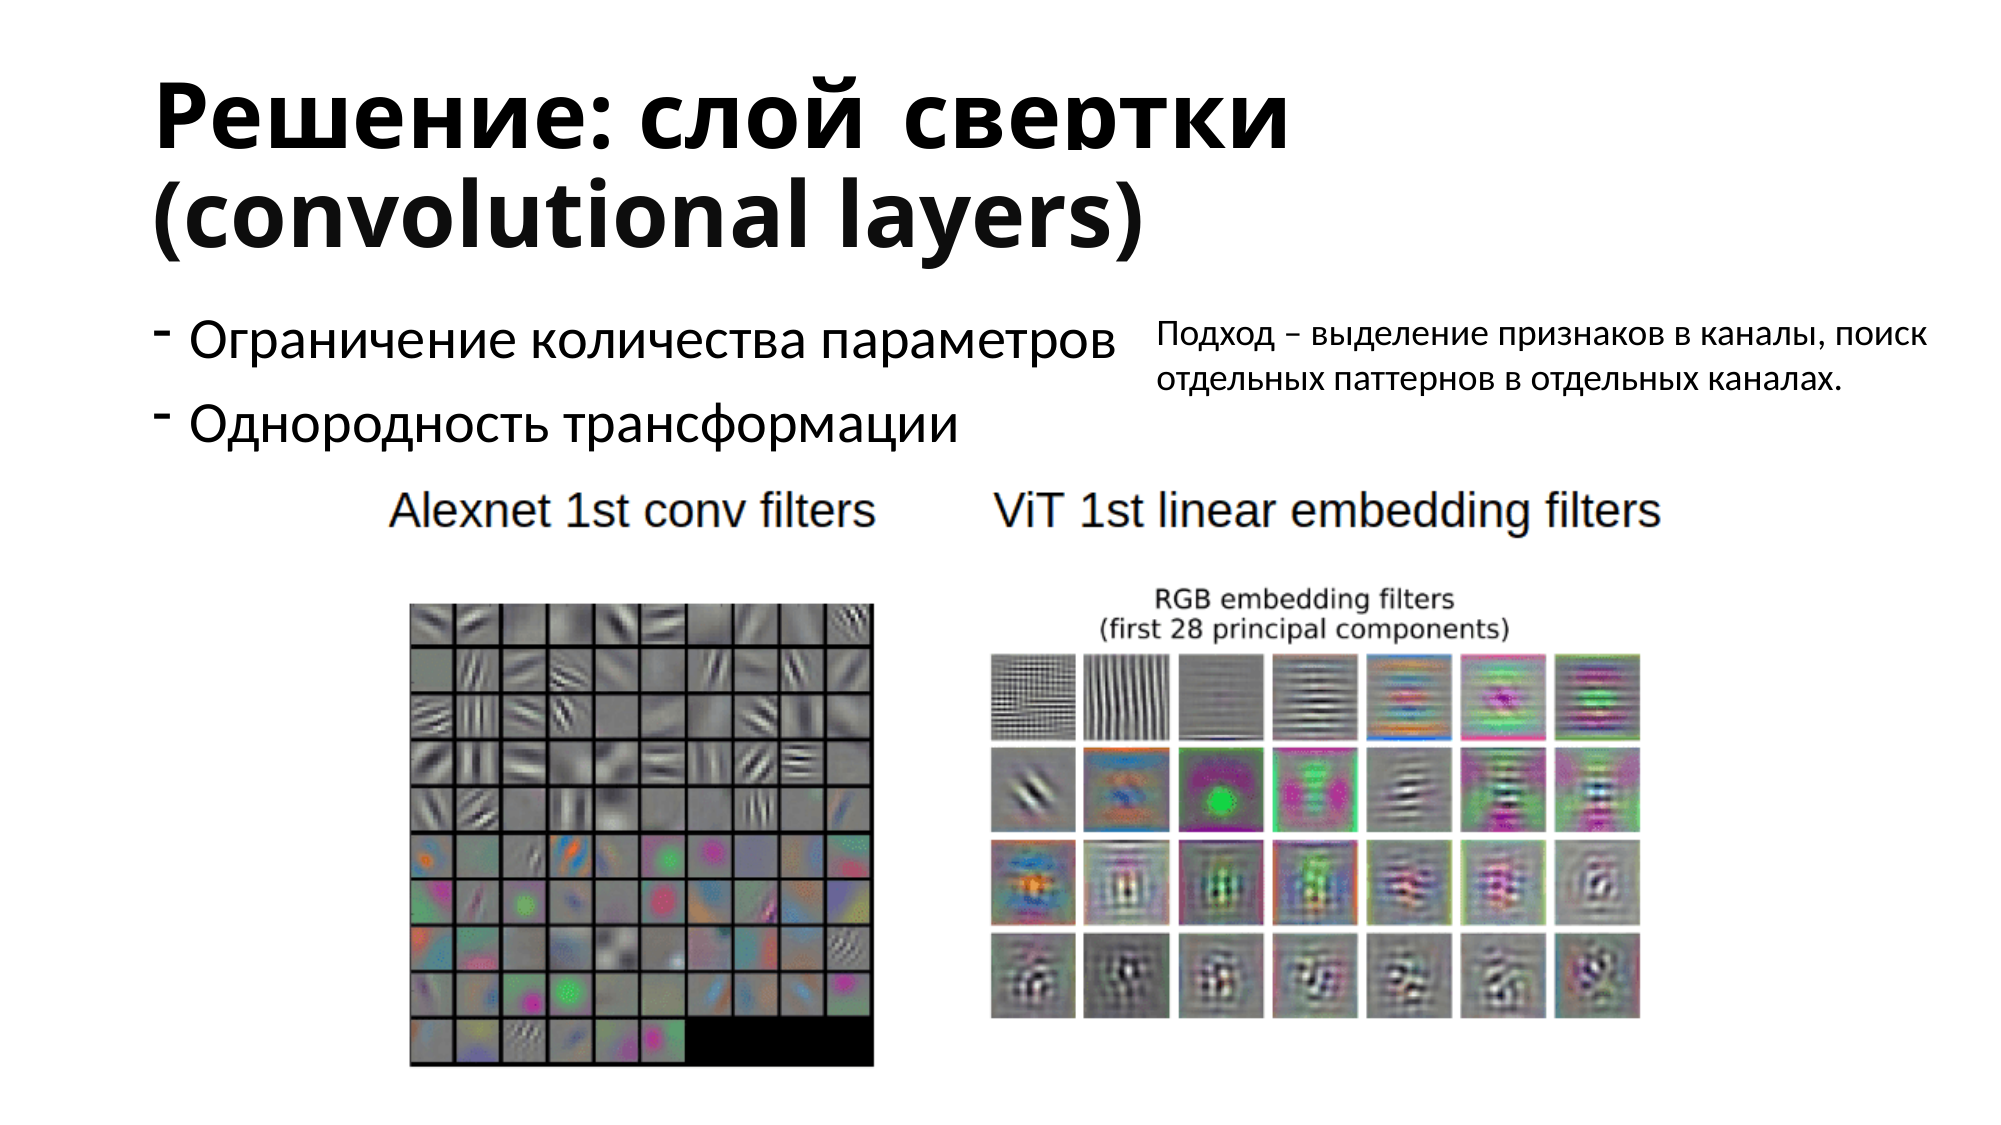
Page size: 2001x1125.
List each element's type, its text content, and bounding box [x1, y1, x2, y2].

picture [363, 471, 1706, 1092]
title Решение: слой свертки (convolutional layers) [137, 59, 1863, 278]
text_box Подход – выделение признаков в каналы, поиск отдельных паттернов в отдельных каналах. [1141, 300, 1984, 406]
list Ограничение количества параметров Однородность трансформации [137, 300, 1205, 1015]
